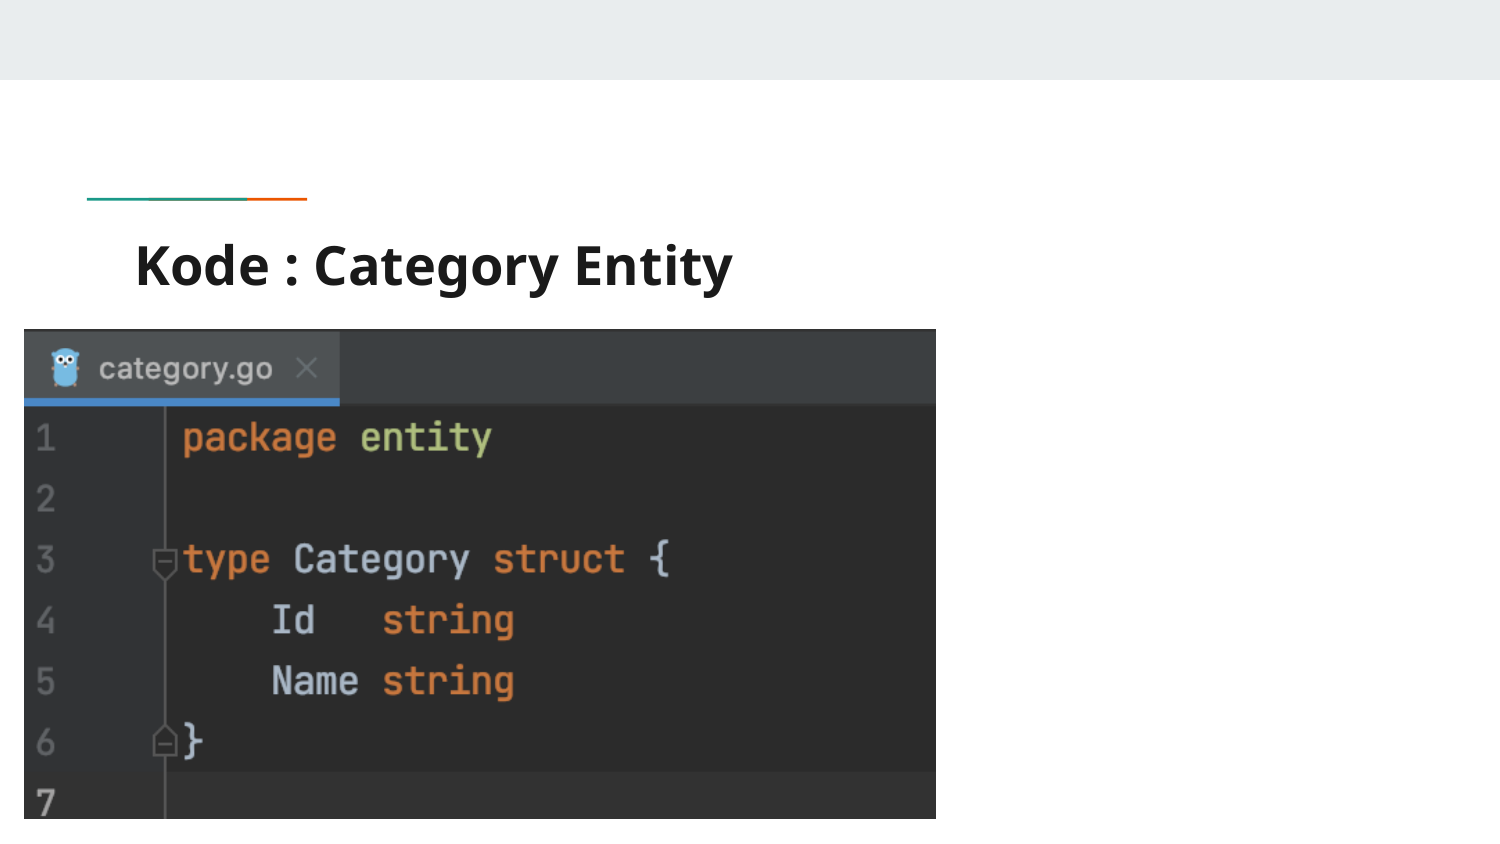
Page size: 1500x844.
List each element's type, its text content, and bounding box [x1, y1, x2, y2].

title Kode : Category Entity [119, 216, 1381, 305]
picture [24, 328, 936, 819]
